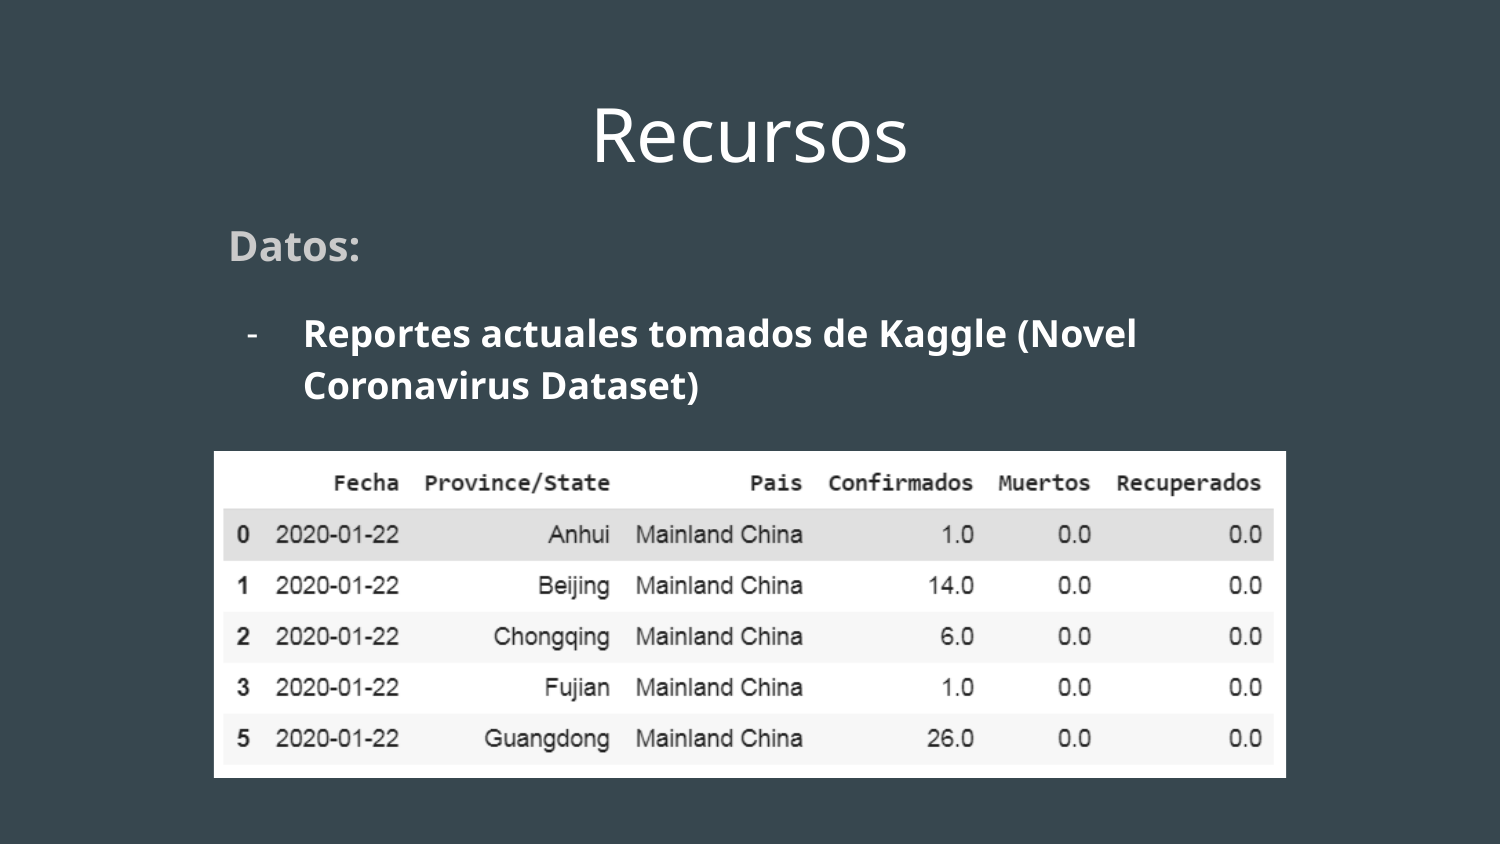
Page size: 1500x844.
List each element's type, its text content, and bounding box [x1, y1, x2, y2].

list Datos: Reportes actuales tomados de Kaggle (Novel Coronavirus Dataset) [212, 197, 1368, 805]
picture [213, 451, 1287, 778]
title Recursos [51, 72, 1449, 167]
